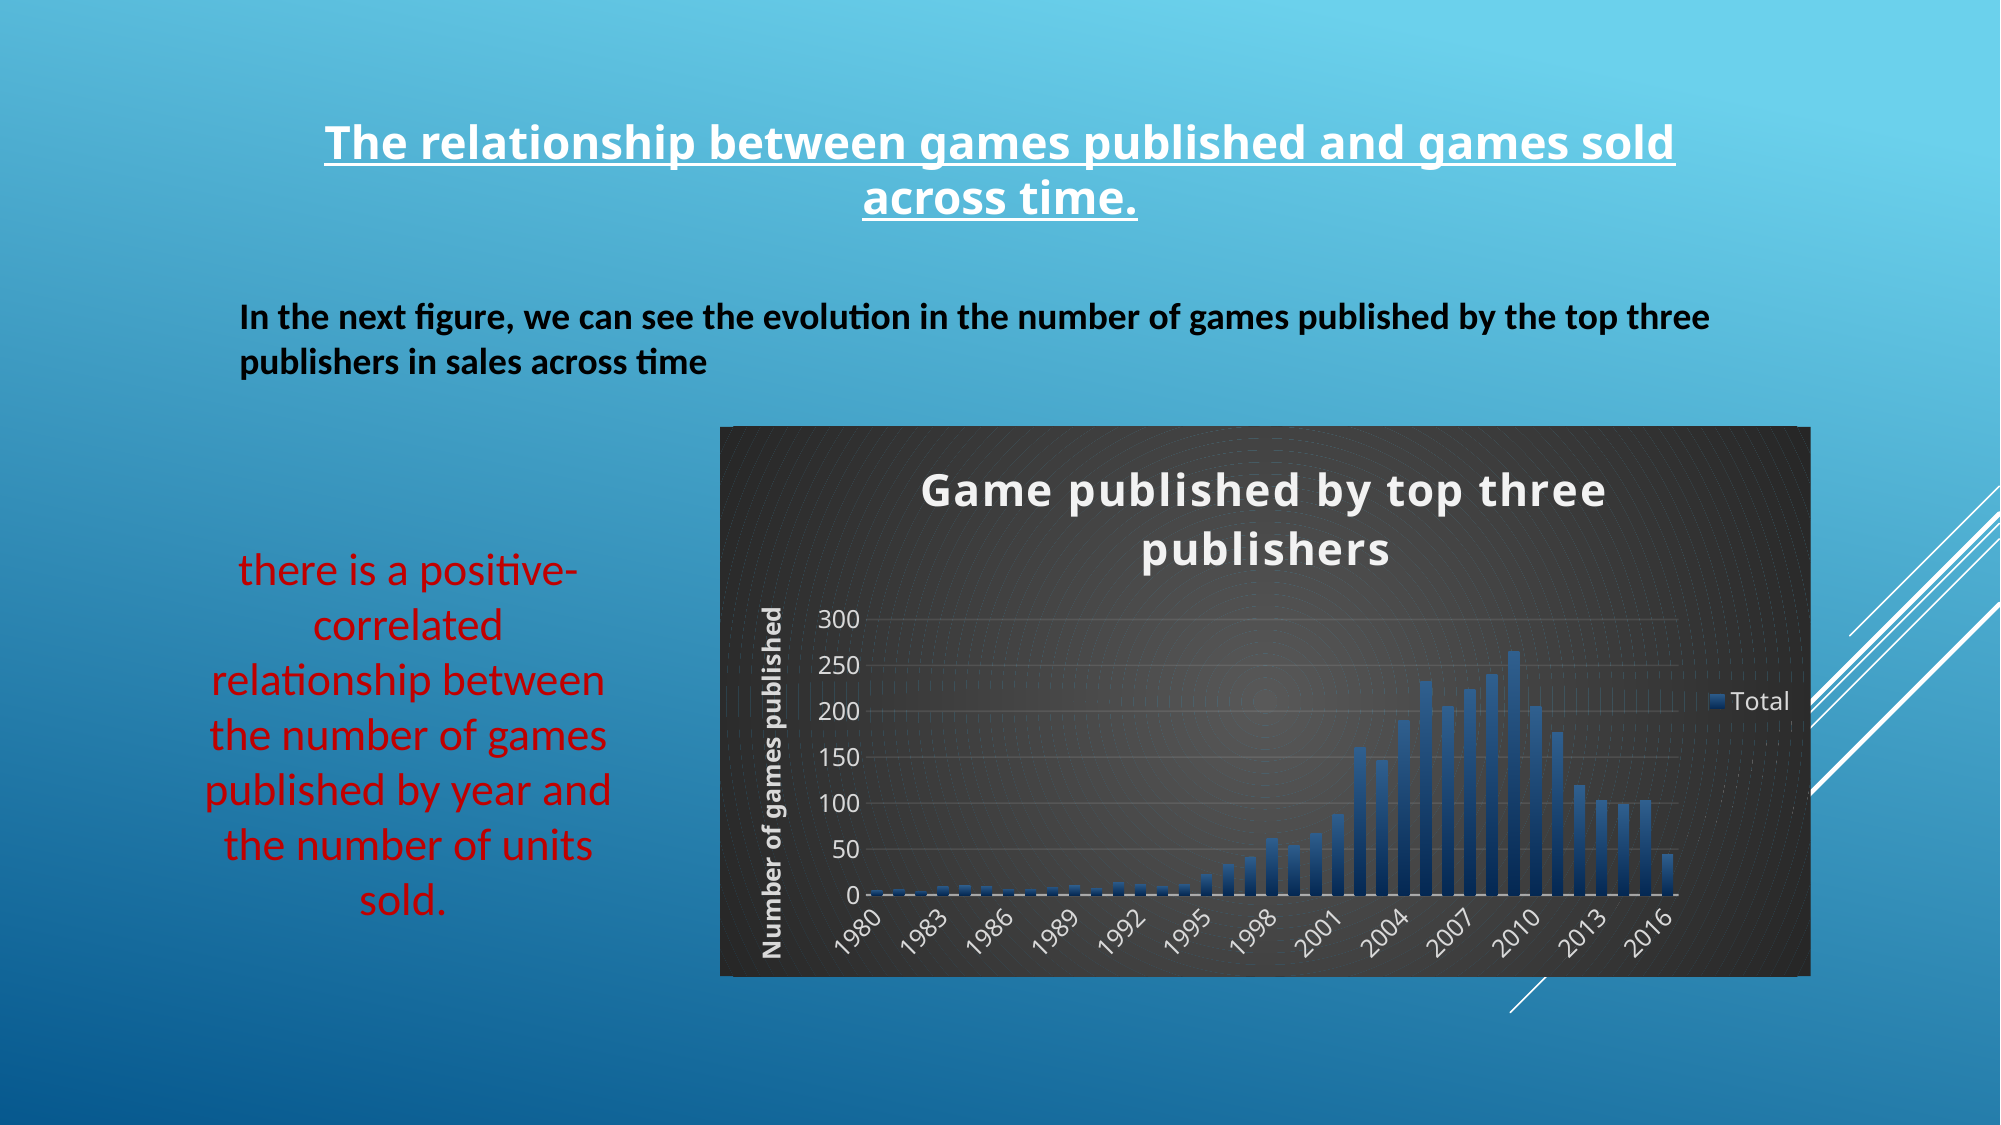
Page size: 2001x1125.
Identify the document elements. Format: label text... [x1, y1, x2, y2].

text_box In the next figure, we can see the evolution in the number of games published by the top three publishers in sales across time [224, 284, 1737, 390]
text_box The relationship between games published and games sold across time. [263, 106, 1737, 231]
chart [719, 426, 1811, 977]
text_box there is a positive-correlated relationship between the number of games published by year and the number of units sold. [189, 532, 628, 932]
